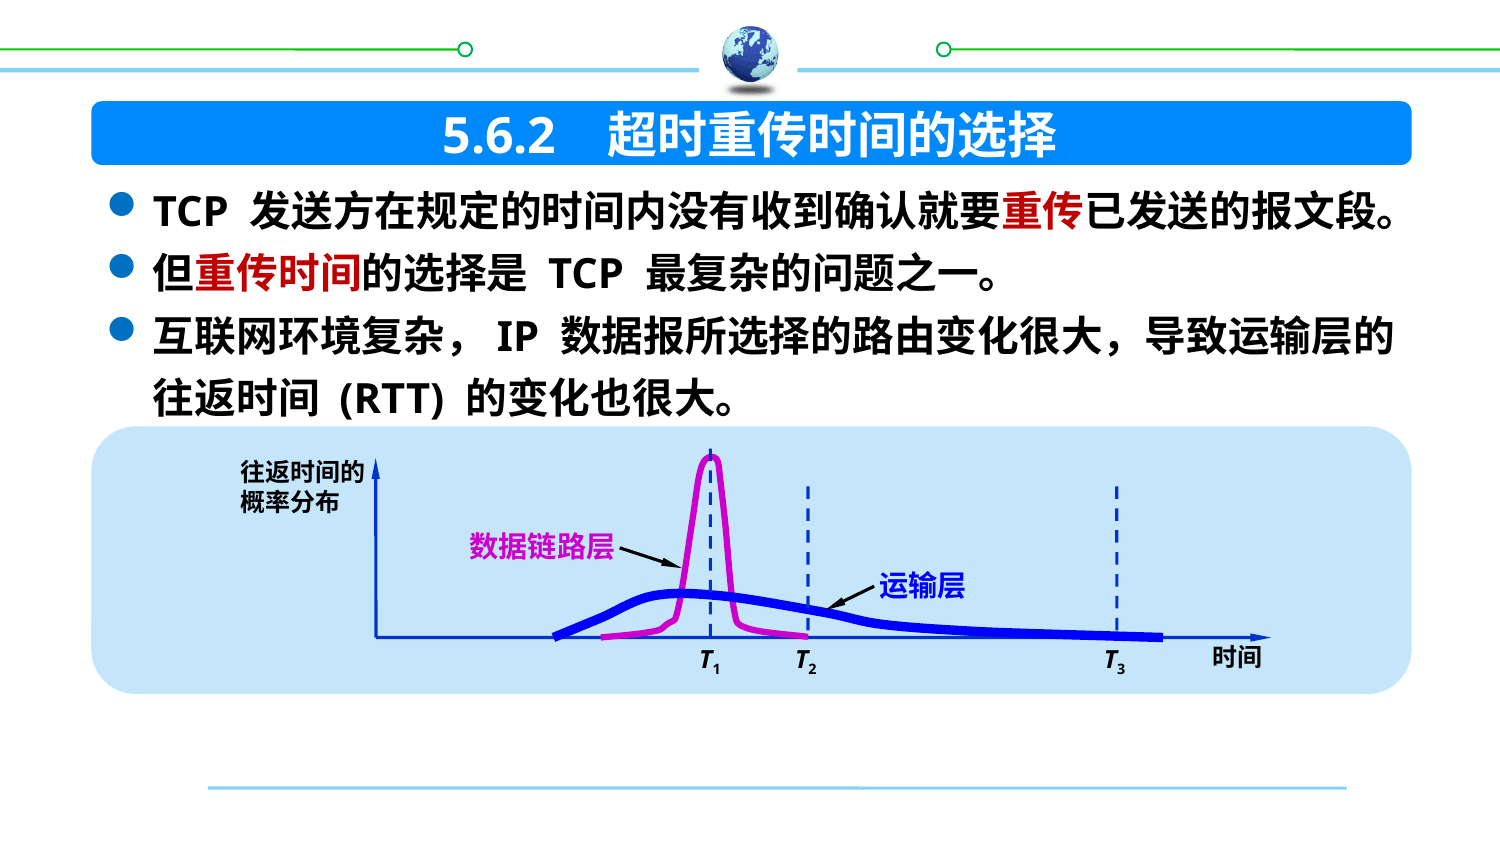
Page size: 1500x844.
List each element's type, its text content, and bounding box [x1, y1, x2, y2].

text_box [91, 101, 427, 164]
text_box [1073, 101, 1412, 164]
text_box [224, 448, 1279, 682]
picture [720, 24, 780, 95]
text_box [89, 430, 1414, 697]
text_box TCP 发送方在规定的时间内没有收到确认就要重传已发送的报文段。 但重传时间的选择是 TCP 最复杂的问题之一。 互联网环境复杂，IP 数据报所选择的路由变化很大，导致运输层的往返时间 (RTT) 的变化也很大。 [91, 164, 1412, 430]
text_box 5.6.2 超时重传时间的选择 [427, 95, 1073, 164]
